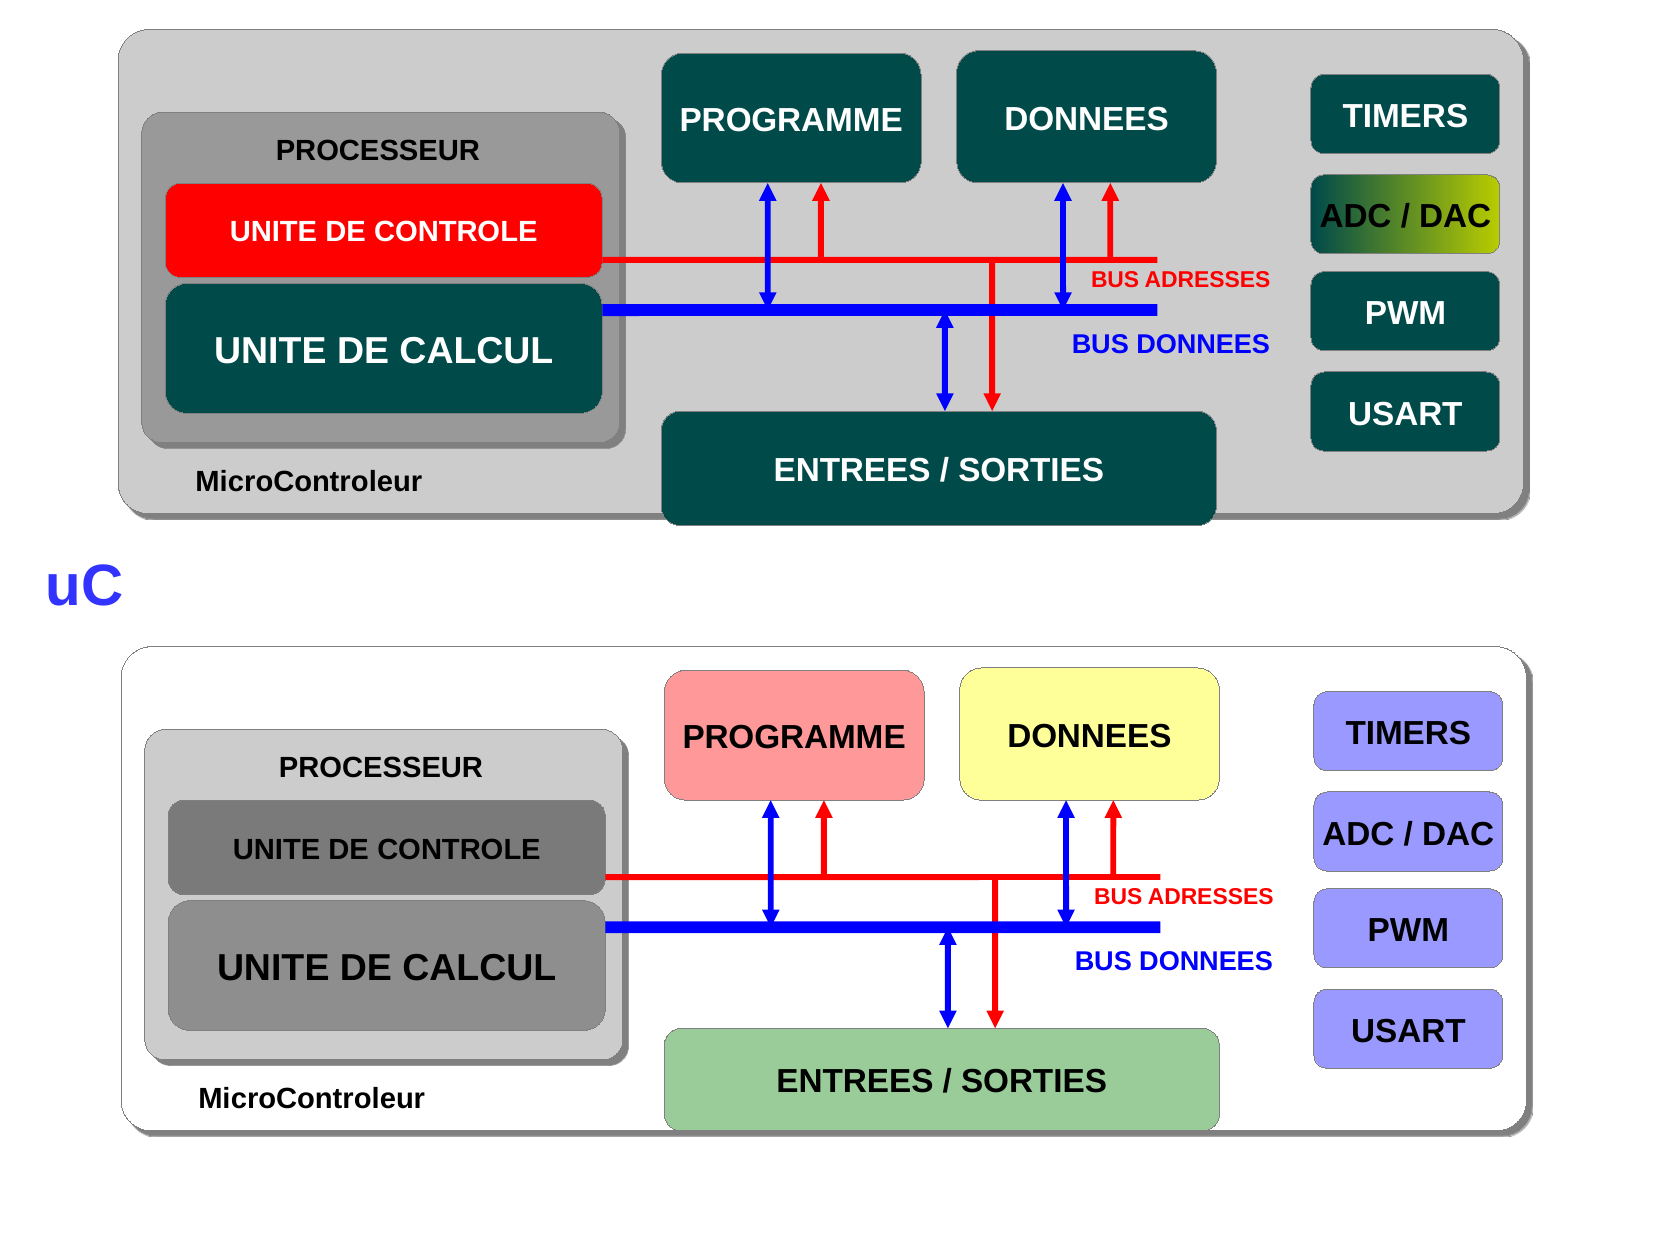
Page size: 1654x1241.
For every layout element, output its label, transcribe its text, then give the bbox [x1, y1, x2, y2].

text_box [814, 183, 828, 260]
text_box ADC / DAC [1310, 174, 1500, 254]
text_box BUS ADRESSES [1076, 257, 1286, 299]
text_box [1056, 183, 1070, 311]
text_box ENTREES / SORTIES [661, 411, 1217, 526]
text_box PWM [1313, 888, 1503, 968]
text_box DONNEES [956, 50, 1217, 183]
text_box [1107, 800, 1120, 874]
text_box DONNEES [959, 667, 1220, 801]
text_box [938, 310, 952, 412]
text_box [1059, 800, 1073, 928]
text_box [141, 112, 620, 443]
text_box BUS ADRESSES [1079, 874, 1289, 916]
text_box UNITE DE CONTROLE [168, 800, 606, 895]
text_box [144, 729, 623, 1060]
text_box USART [1310, 371, 1500, 452]
text_box [118, 29, 1524, 514]
text_box BUS DONNEES [1060, 936, 1288, 982]
text_box [817, 800, 831, 878]
text_box [985, 311, 999, 412]
text_box MicroControleur [183, 1071, 441, 1120]
text_box [1104, 183, 1117, 257]
text_box UNITE DE CALCUL [168, 900, 606, 1031]
text_box uC [30, 539, 417, 685]
text_box [764, 800, 777, 928]
text_box PWM [1310, 271, 1500, 351]
text_box [761, 183, 774, 311]
text_box UNITE DE CONTROLE [165, 183, 603, 278]
text_box TIMERS [1313, 691, 1503, 771]
text_box PROCESSEUR [261, 123, 496, 172]
text_box [121, 646, 1527, 1131]
text_box USART [1313, 989, 1503, 1069]
text_box PROGRAMME [661, 53, 922, 183]
text_box ADC / DAC [1313, 791, 1503, 872]
text_box ENTREES / SORTIES [664, 1028, 1220, 1131]
text_box [941, 927, 955, 1029]
text_box TIMERS [1310, 74, 1500, 154]
text_box BUS DONNEES [1057, 318, 1285, 364]
text_box MicroControleur [180, 454, 438, 503]
text_box PROCESSEUR [264, 740, 499, 789]
text_box UNITE DE CALCUL [165, 283, 603, 414]
text_box [988, 928, 1002, 1029]
text_box PROGRAMME [664, 670, 925, 801]
